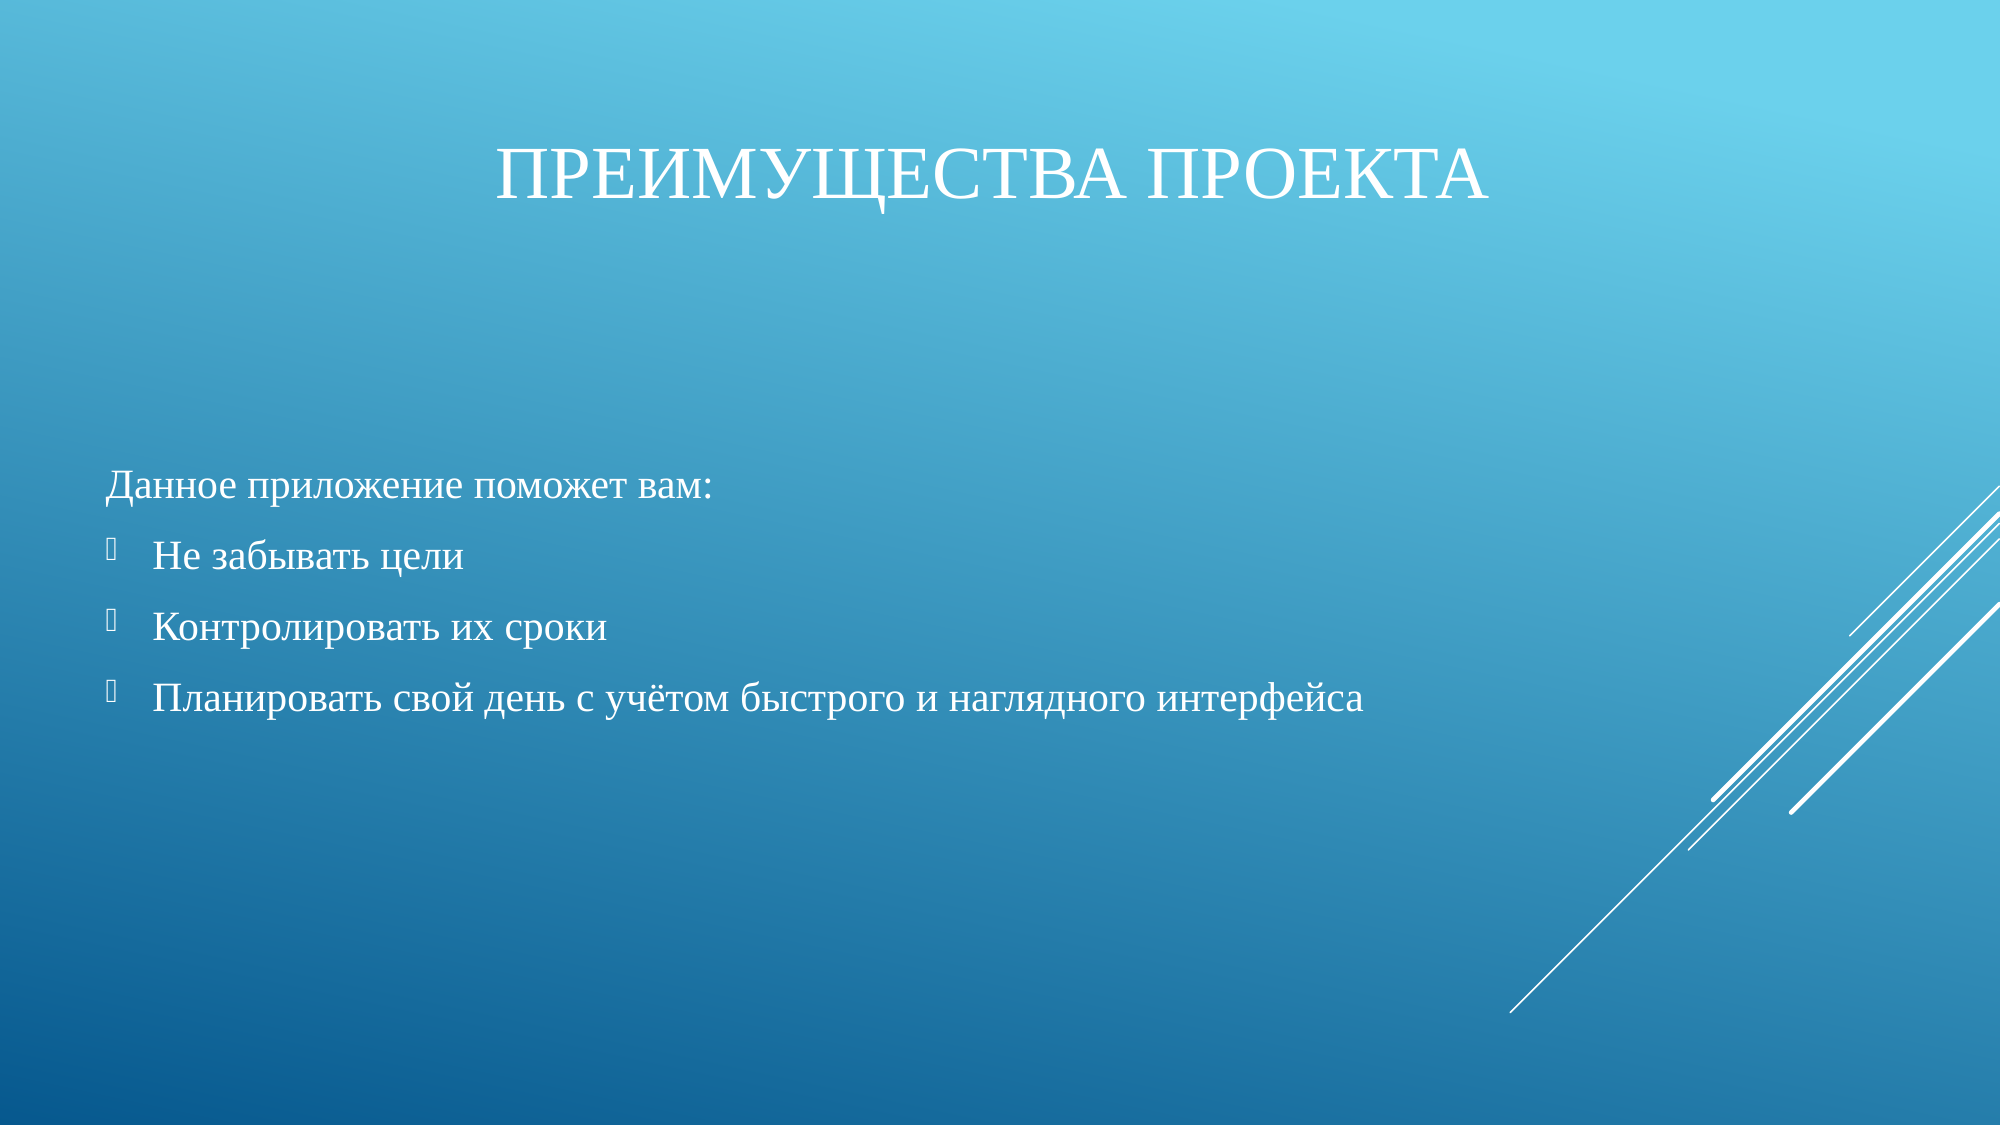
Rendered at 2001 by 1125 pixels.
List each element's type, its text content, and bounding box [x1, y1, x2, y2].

title Преимущества проекта [480, 44, 1881, 292]
list Данное приложение поможет вам: Не забывать цели Контролировать их сроки Планировать свой день с учётом быстрого и наглядного интерфейса [90, 291, 1491, 885]
